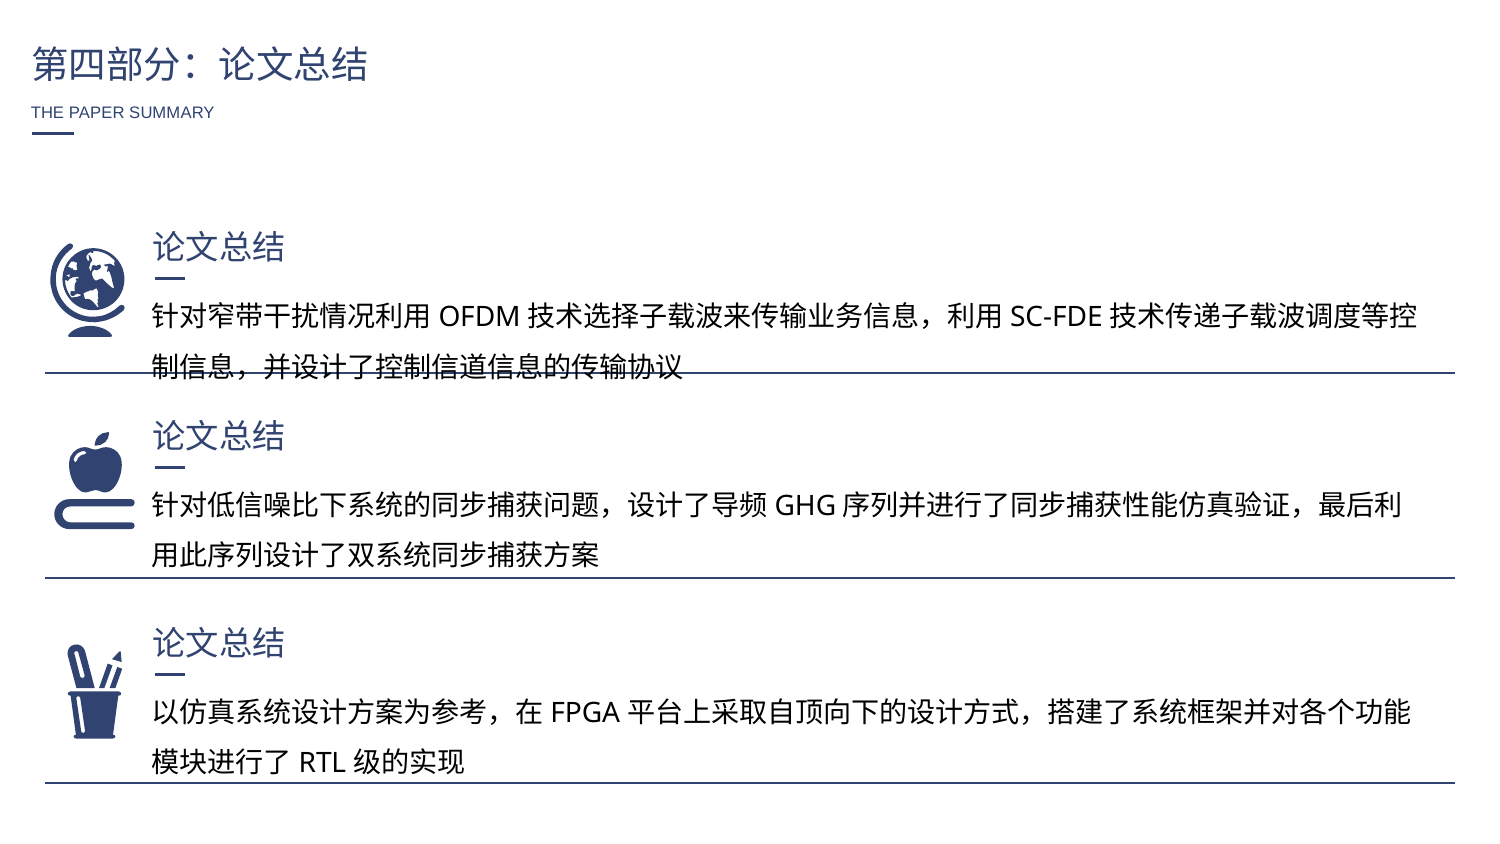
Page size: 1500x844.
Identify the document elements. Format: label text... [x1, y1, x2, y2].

text_box [99, 663, 113, 689]
text_box 针对窄带干扰情况利用OFDM技术选择子载波来传输业务信息，利用SC-FDE技术传递子载波调度等控制信息，并设计了控制信道信息的传输协议 [137, 274, 1441, 373]
text_box 论文总结 [138, 218, 301, 274]
text_box 论文总结 [138, 614, 301, 669]
text_box [112, 651, 122, 663]
text_box [94, 432, 110, 446]
text_box [50, 243, 125, 323]
text_box 第四部分：论文总结 [16, 33, 384, 94]
text_box [67, 691, 122, 739]
text_box [109, 666, 123, 689]
text_box [69, 447, 122, 493]
text_box THE PAPER SUMMARY [16, 94, 231, 129]
text_box 针对低信噪比下系统的同步捕获问题，设计了导频GHG序列并进行了同步捕获性能仿真验证，最后利用此序列设计了双系统同步捕获方案 [137, 462, 1441, 578]
text_box [68, 325, 113, 337]
text_box 论文总结 [138, 407, 301, 462]
text_box [54, 499, 135, 530]
text_box 以仿真系统设计方案为参考，在FPGA平台上采取自顶向下的设计方式，搭建了系统框架并对各个功能模块进行了RTL级的实现 [137, 669, 1441, 783]
text_box [67, 644, 95, 689]
text_box 针对窄带干扰情况利用OFDM技术选择子载波来传输业务信息，利用SC-FDE技术传递子载波调度等控制信息，并设计了控制信道信息的传输协议 [137, 374, 1441, 391]
